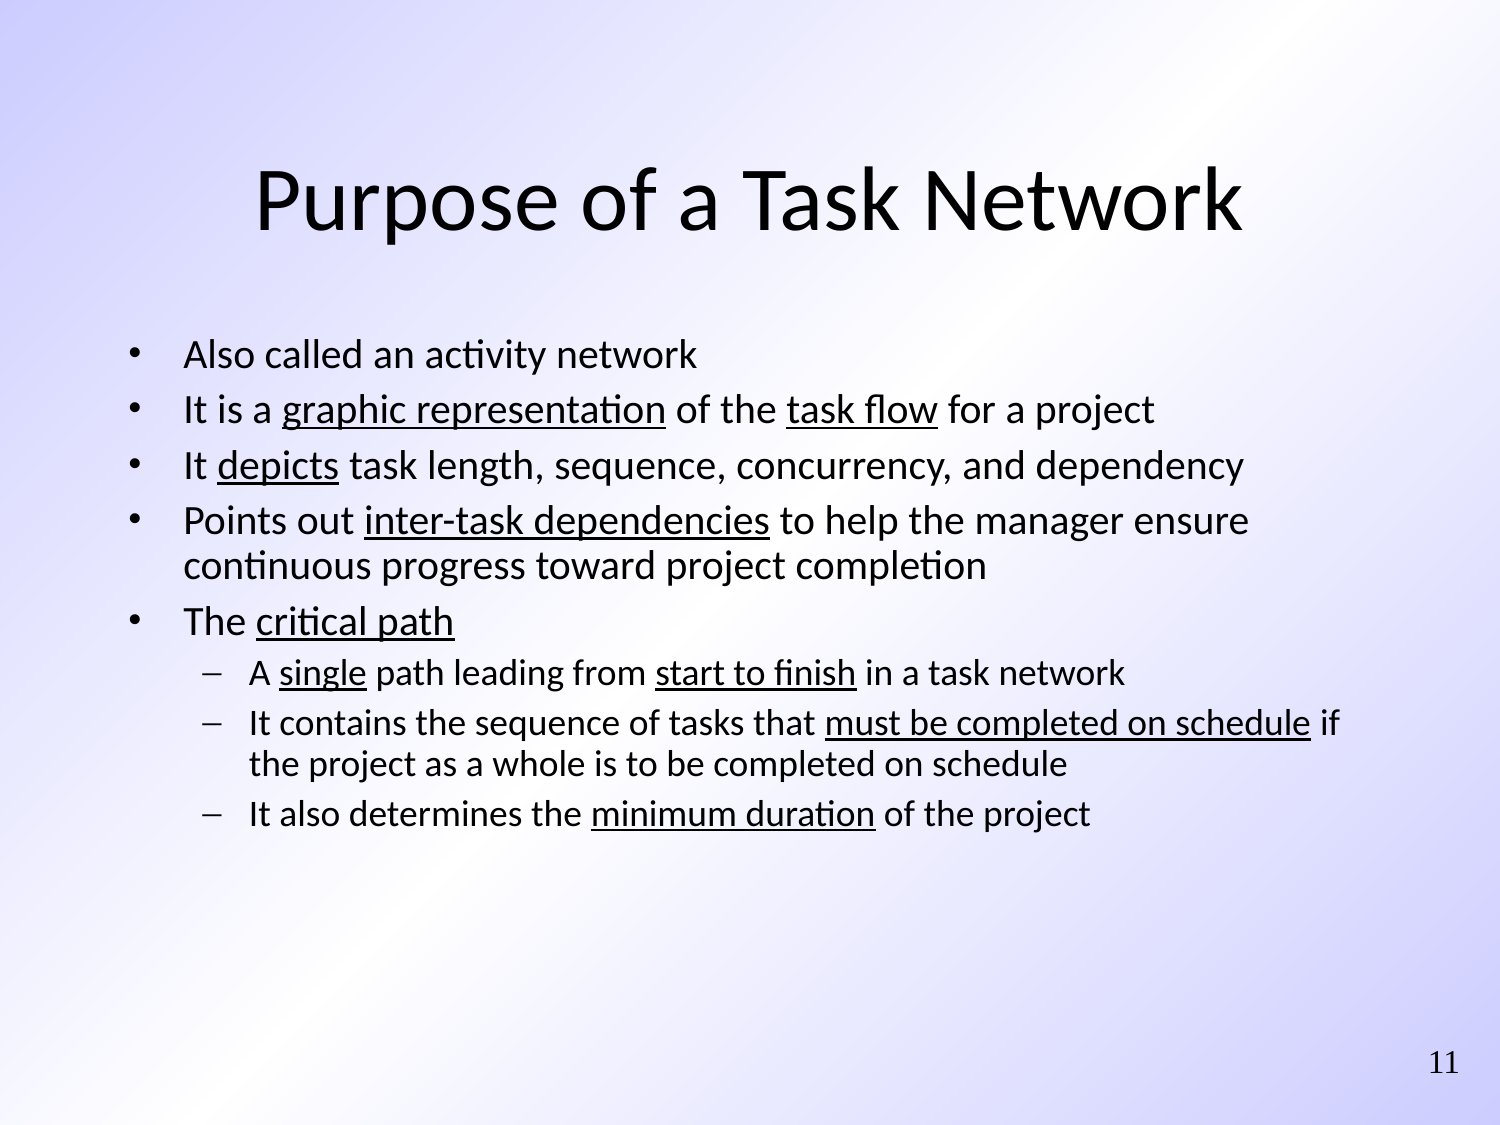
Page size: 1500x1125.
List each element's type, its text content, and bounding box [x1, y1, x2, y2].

slide_number 11 [1400, 1025, 1475, 1100]
list Also called an activity network It is a graphic representation of the task flow for a project It depicts task length, sequence, concurrency, and dependency Points out inter-task dependencies to help the manager ensure continuous progress toward project completion The critical path A single path leading from start to finish in a task network It contains the sequence of tasks that must be completed on schedule if the project as a whole is to be completed on schedule It also determines the minimum duration of the project [112, 324, 1388, 1000]
title Purpose of a Task Network [112, 99, 1388, 288]
